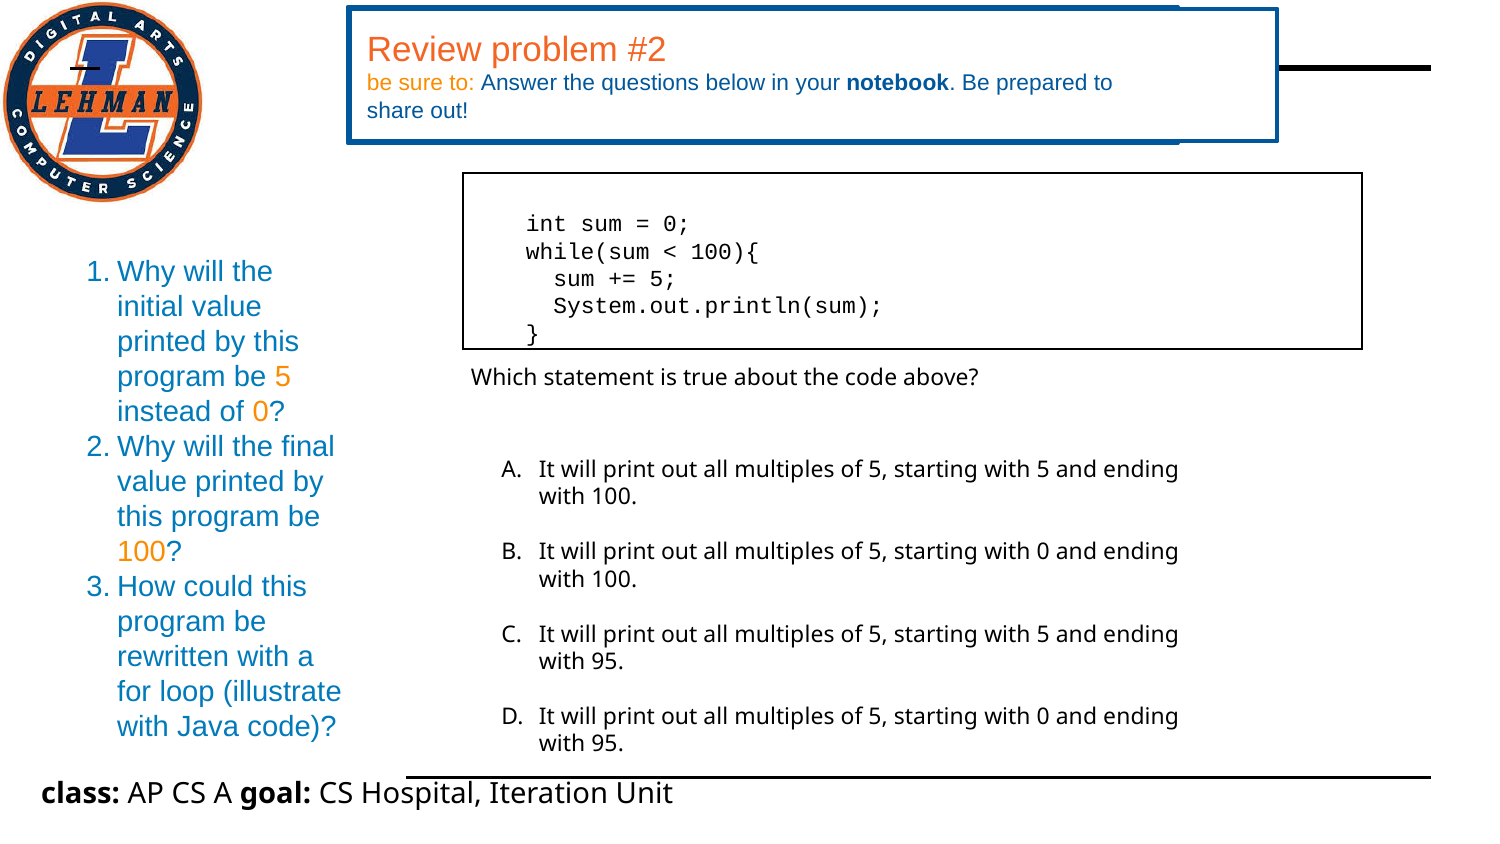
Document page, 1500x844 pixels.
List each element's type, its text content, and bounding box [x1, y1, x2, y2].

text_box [347, 6, 1278, 144]
text_box Why will the initial value printed by this program be 5 instead of 0? Why will the final value printed by this program be 100? How could this program be rewritten with a for loop (illustrate with Java code)? [86, 252, 348, 743]
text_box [462, 172, 1363, 844]
picture [0, 0, 204, 204]
